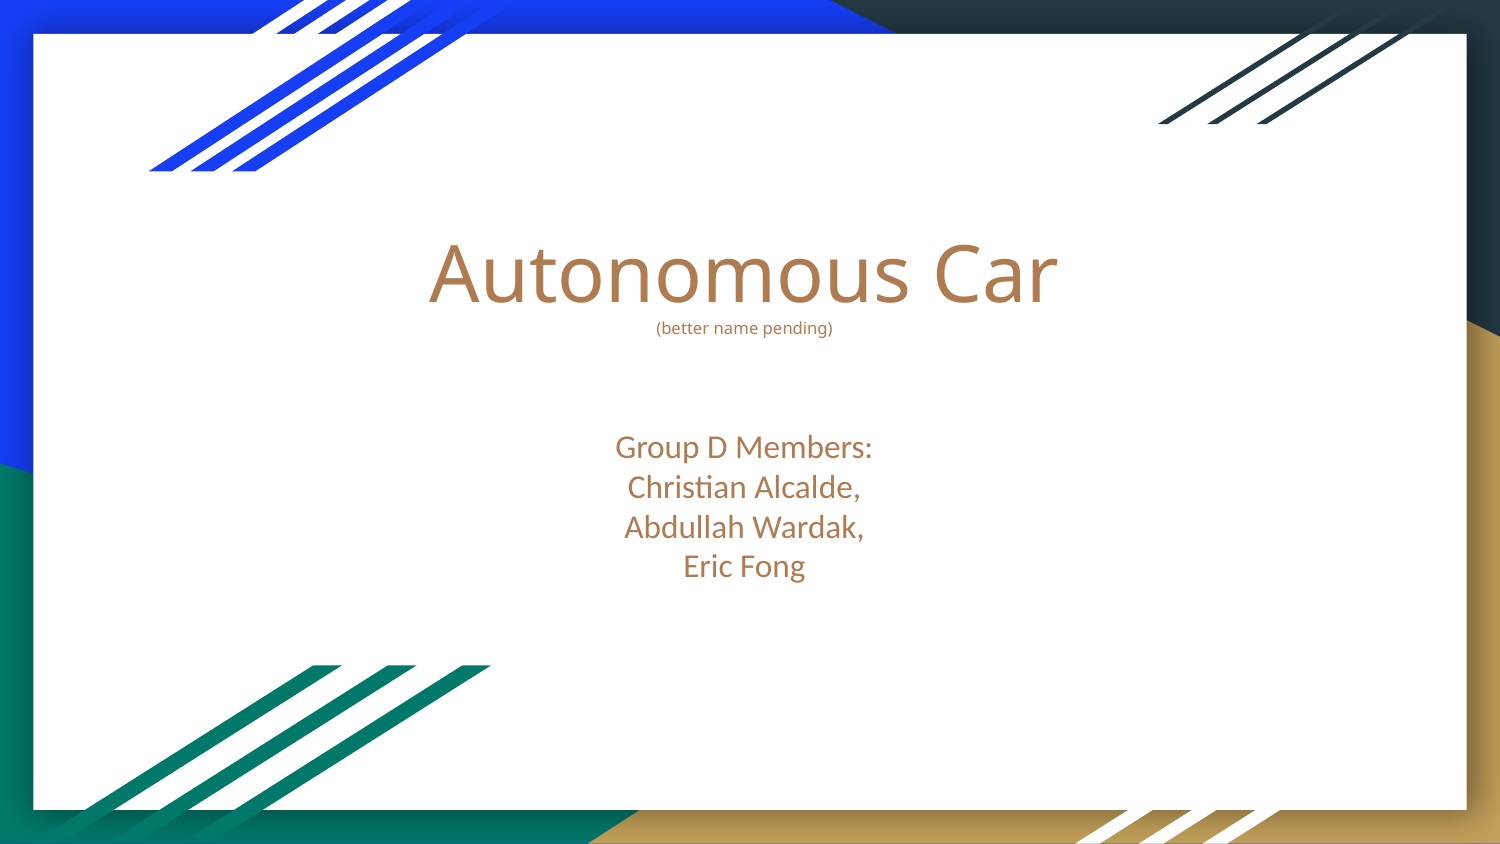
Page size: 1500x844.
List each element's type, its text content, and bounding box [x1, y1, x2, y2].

subtitle Group D Members: Christian Alcalde, Abdullah Wardak, Eric Fong [304, 409, 1185, 496]
title Autonomous Car (better name pending) [304, 161, 1185, 400]
